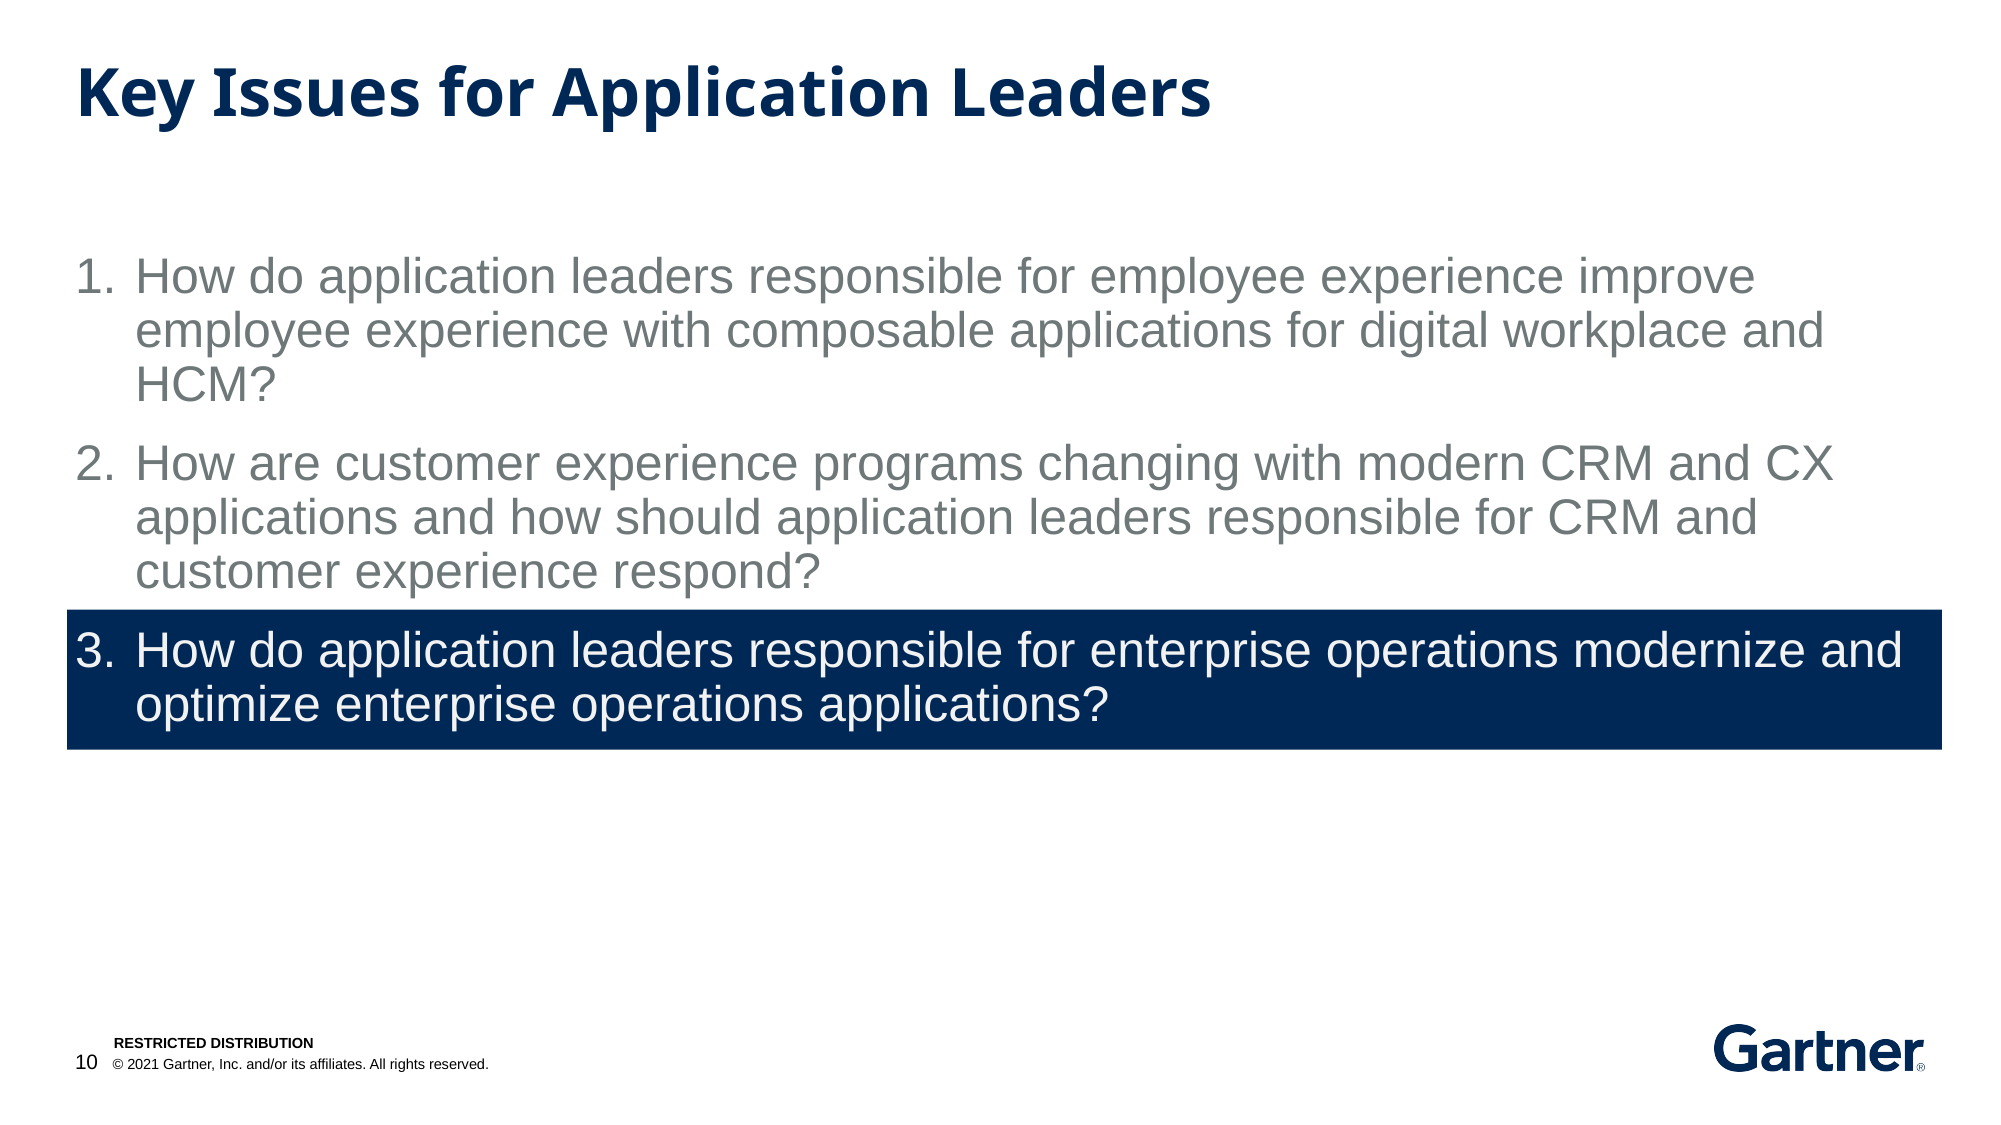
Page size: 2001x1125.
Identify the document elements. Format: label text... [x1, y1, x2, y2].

text_box [67, 609, 75, 750]
picture [1714, 1024, 1925, 1072]
text_box [1925, 609, 1942, 750]
list How do application leaders responsible for employee experience improve employee experience with composable applications for digital workplace and HCM? How are customer experience programs changing with modern CRM and CX applications and how should application leaders responsible for CRM and customer experience respond? How do application leaders responsible for enterprise operations modernize and optimize enterprise operations applications? [75, 250, 1925, 983]
title Key Issues for Application Leaders [75, 59, 1925, 134]
